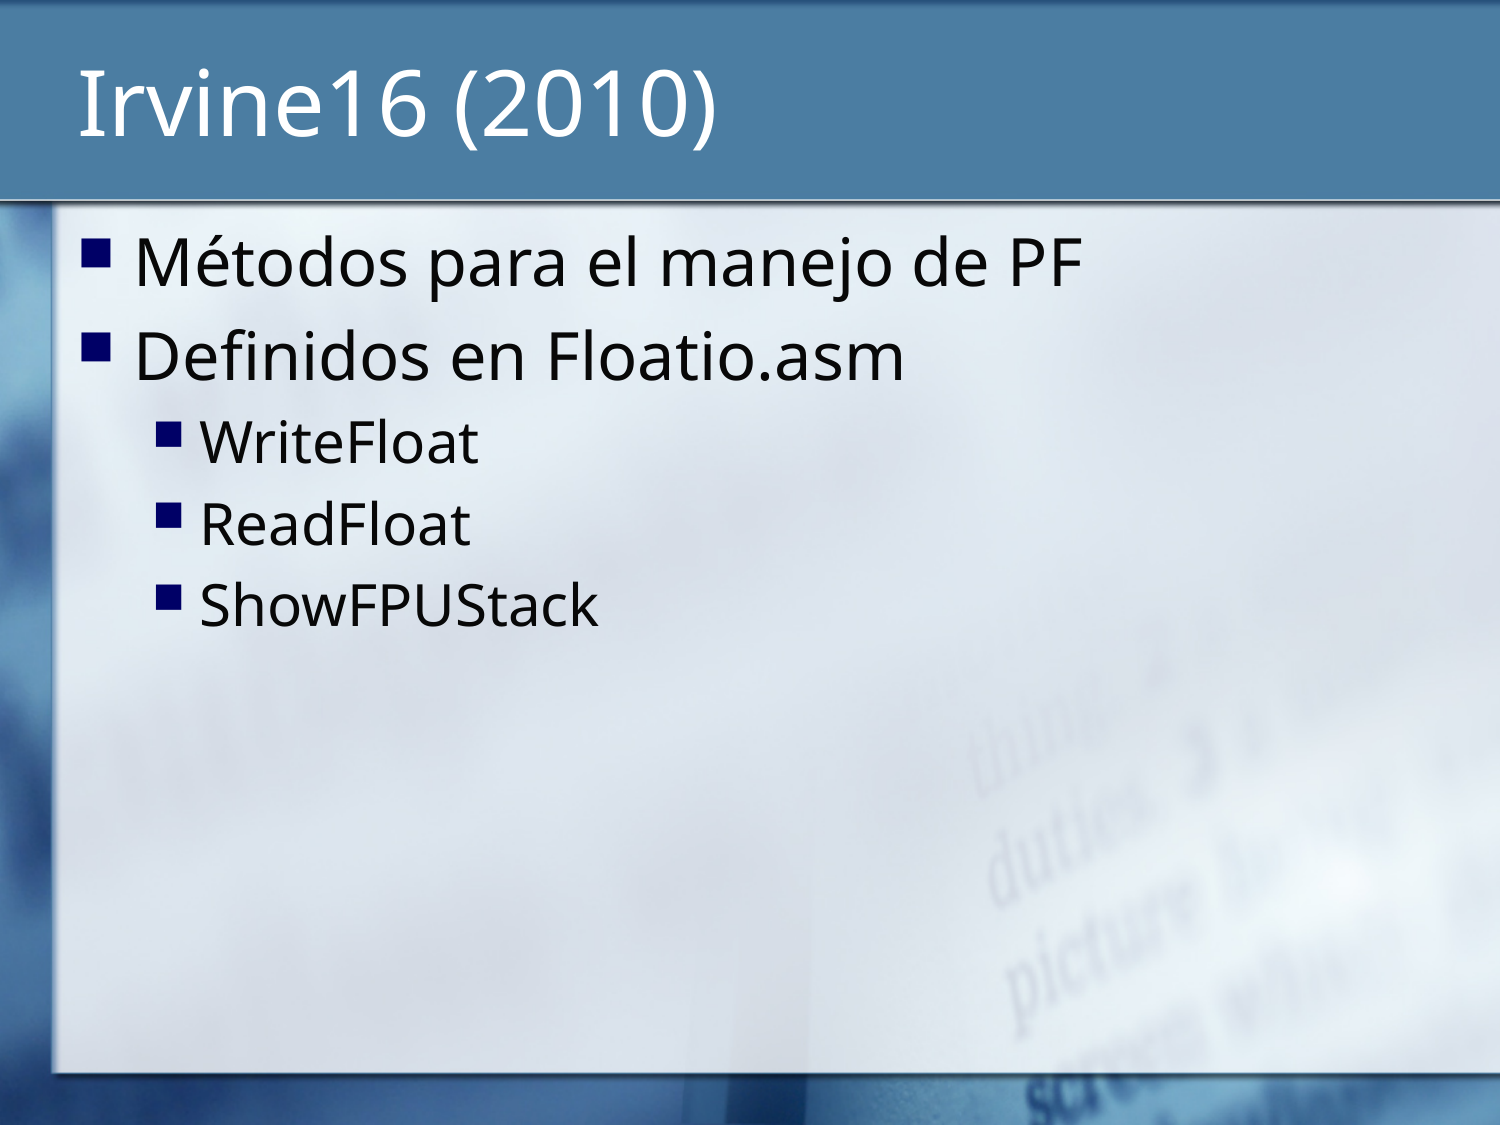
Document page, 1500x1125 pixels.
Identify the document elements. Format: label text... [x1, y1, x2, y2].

title Irvine16 (2010) [62, 12, 1461, 188]
picture [0, 0, 1500, 1125]
list Métodos para el manejo de PF Definidos en Floatio.asm WriteFloat ReadFloat ShowFPUStack [62, 212, 1463, 1075]
